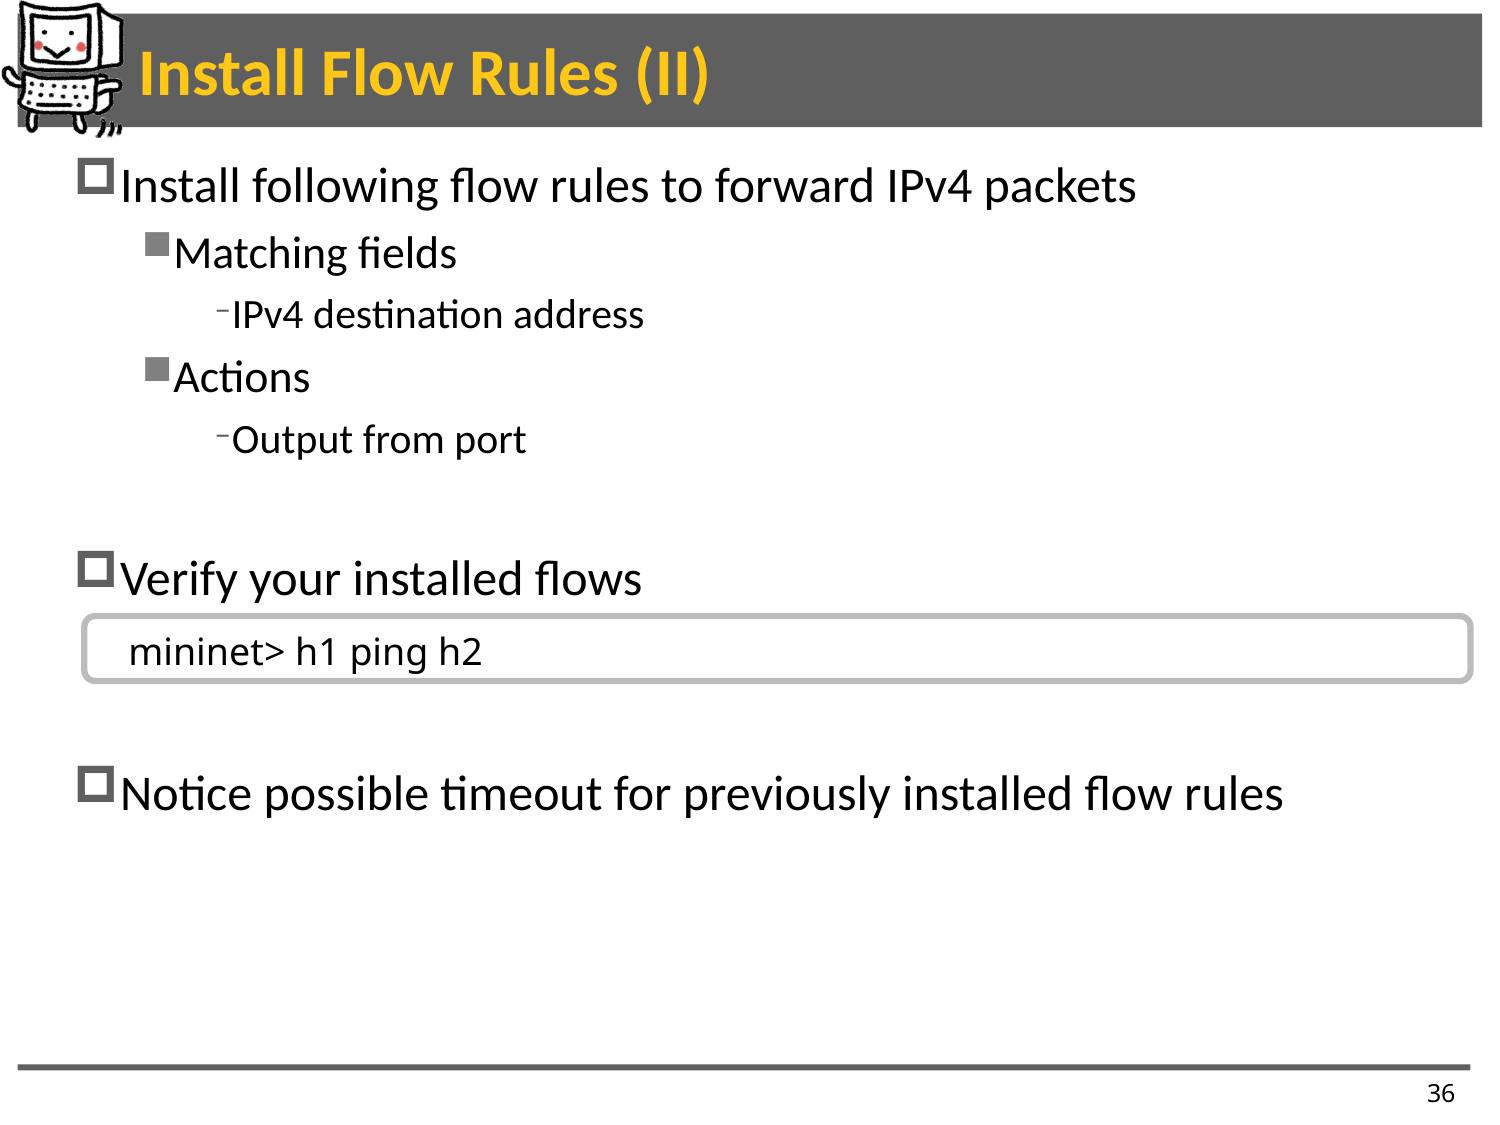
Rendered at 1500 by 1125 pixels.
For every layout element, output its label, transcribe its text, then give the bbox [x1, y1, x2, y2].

slide_number 36 [1104, 1070, 1471, 1124]
picture [0, 0, 128, 138]
list Install following flow rules to forward IPv4 packets Matching fields IPv4 destination address Actions Output from port Verify your installed flows Notice possible timeout for previously installed flow rules [29, 137, 1471, 1071]
title Install Flow Rules (II) [123, 31, 1500, 106]
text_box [84, 615, 1471, 682]
